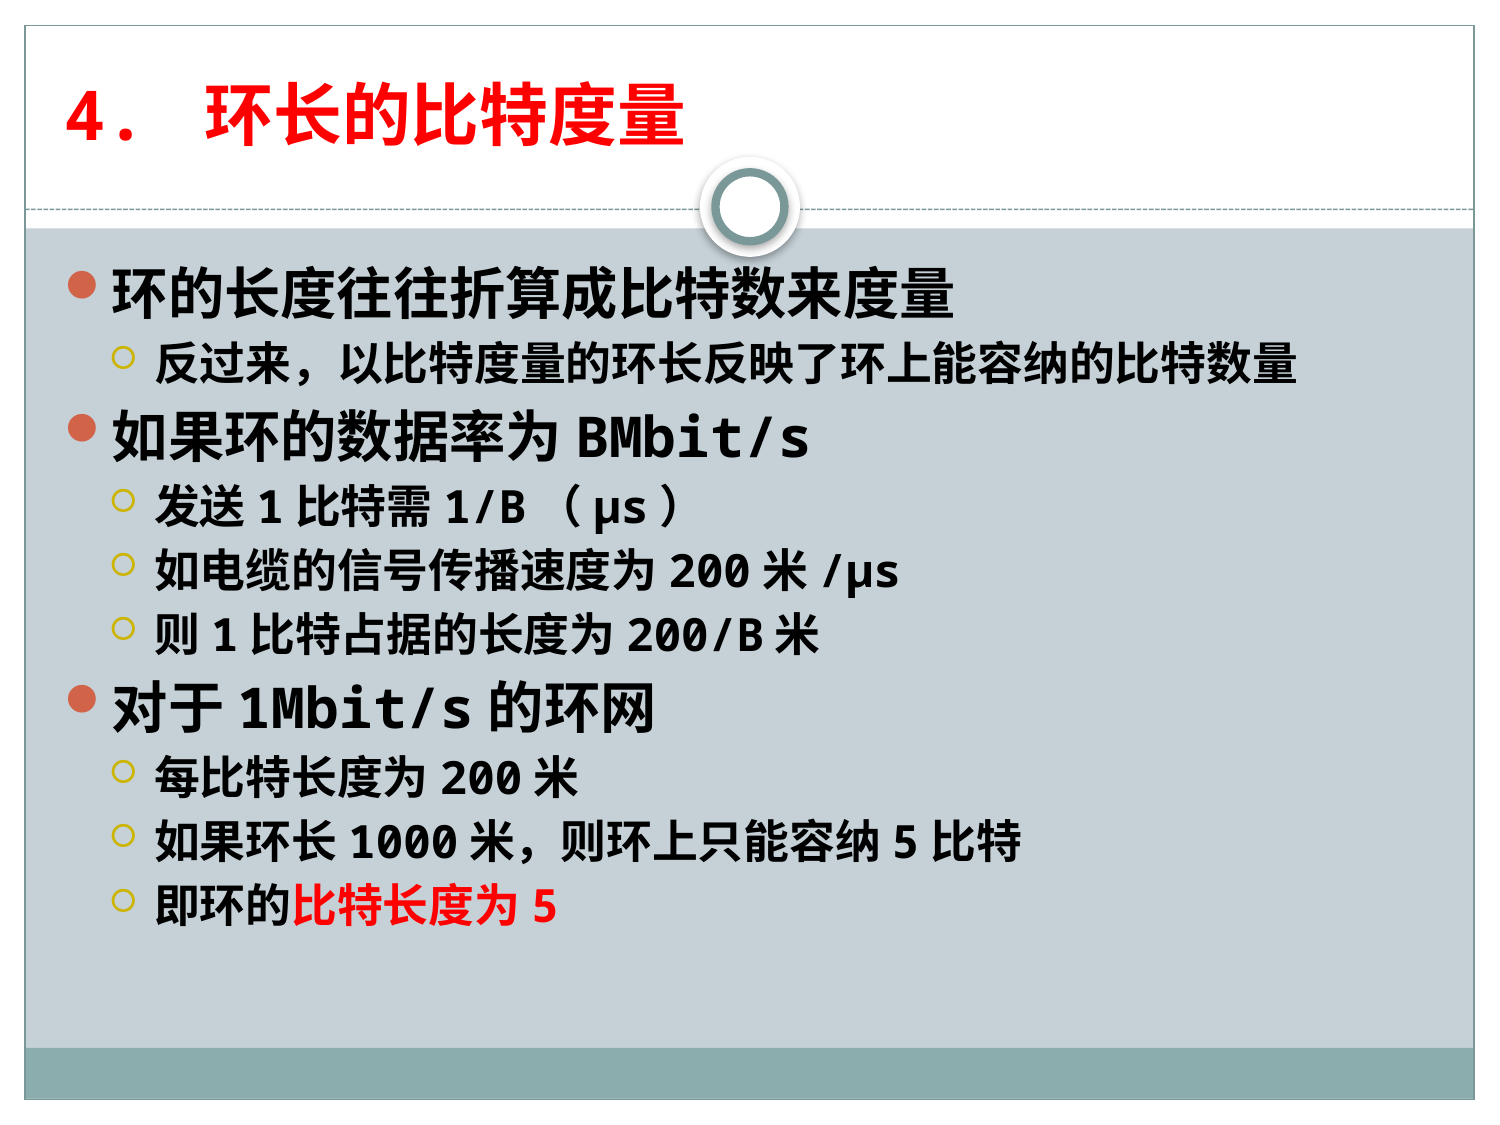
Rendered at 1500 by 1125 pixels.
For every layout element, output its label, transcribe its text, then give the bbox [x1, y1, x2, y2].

title 4. 环长的比特度量 [49, 37, 1450, 162]
list 环的长度往往折算成比特数来度量 反过来，以比特度量的环长反映了环上能容纳的比特数量 如果环的数据率为BMbit/s 发送1比特需1/B（μs） 如电缆的信号传播速度为200米/μs 则1比特占据的长度为200/B米 对于1Mbit/s的环网 每比特长度为200米 如果环长1000米，则环上只能容纳5比特 即环的比特长度为5 [49, 250, 1445, 1001]
